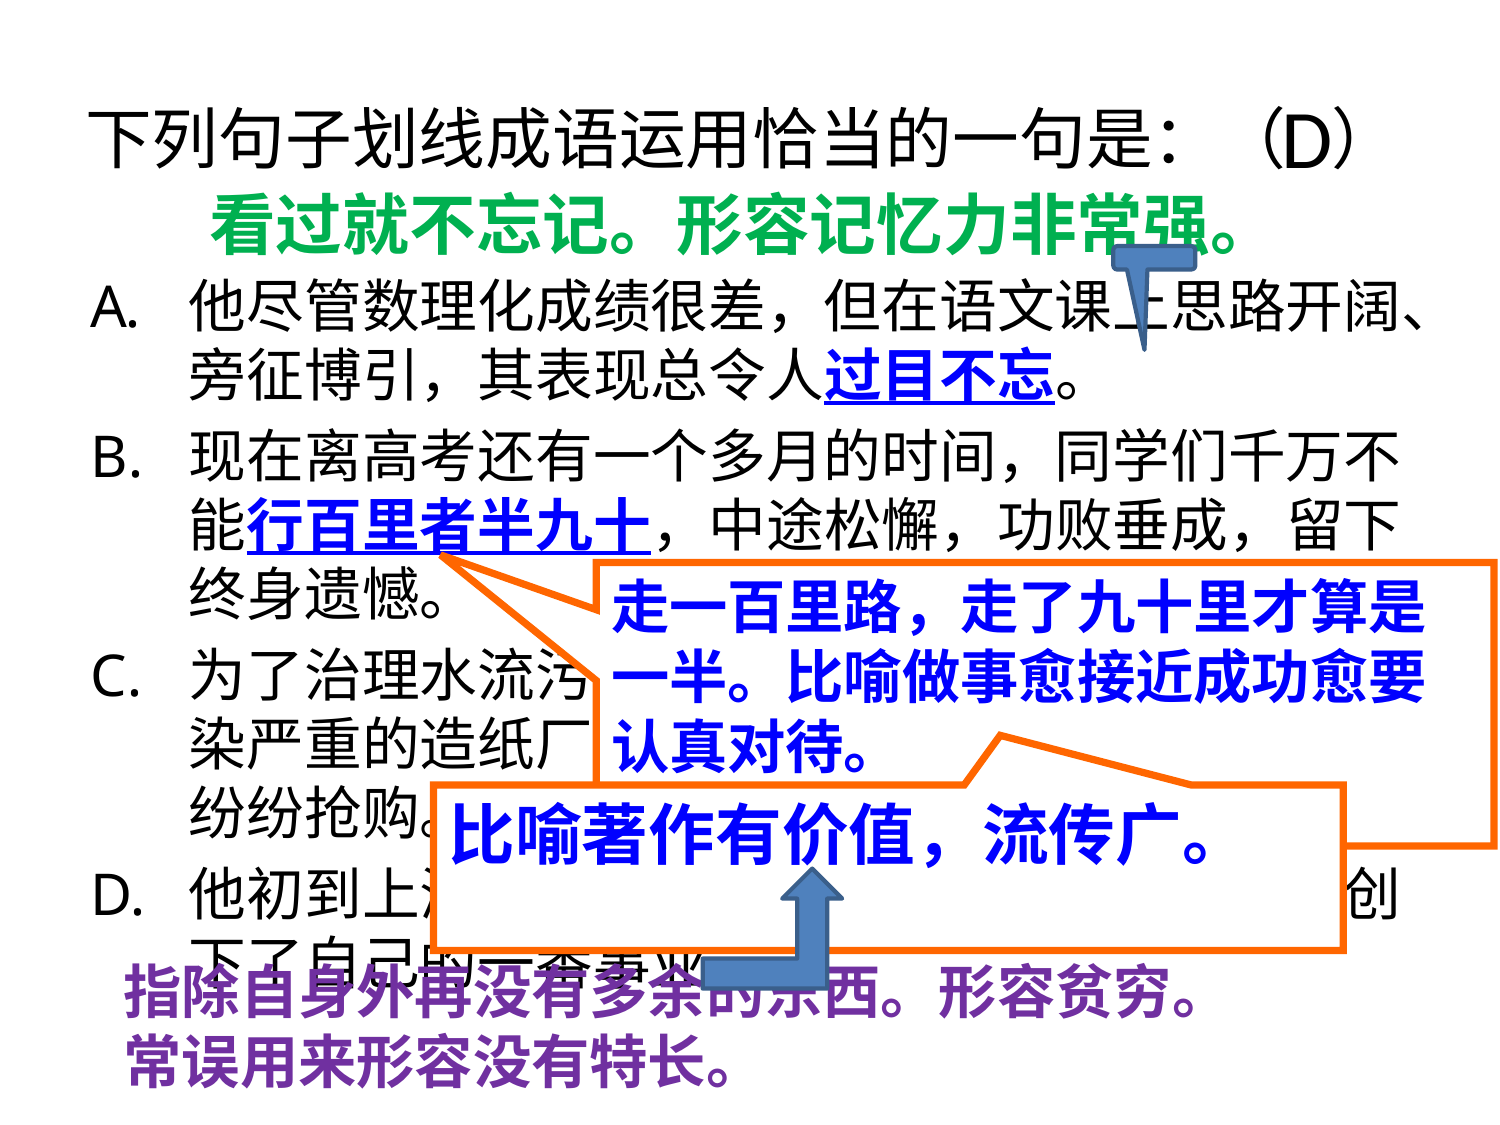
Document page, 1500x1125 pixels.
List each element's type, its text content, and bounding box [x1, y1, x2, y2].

text_box 走一百里路，走了九十里才算是一半。比喻做事愈接近成功愈要认真对待。 [440, 554, 1494, 847]
text_box 看过就不忘记。形容记忆力非常强。 [194, 175, 1293, 271]
text_box [1111, 243, 1198, 352]
text_box 指除自身外再没有多余的东西。形容贫穷。 常误用来形容没有特长。 [108, 948, 1500, 1103]
text_box D [1267, 78, 1480, 193]
text_box 比喻著作有价值，流传广。 [433, 735, 1344, 948]
text_box [700, 866, 845, 991]
list 他尽管数理化成绩很差，但在语文课上思路开阔、旁征博引，其表现总令人过目不忘。 现在离高考还有一个多月的时间，同学们千万不能行百里者半九十，中途松懈，功败垂成，留下终身遗憾。 为了治理水流污染，该地区依法取缔了十几家污染严重的造纸厂，一时间，洛阳纸贵，用纸大户纷纷抢购。 他初到上海，身无长物，就凭着一副好手艺，创下了自己的一番事业。 [75, 262, 1425, 1005]
title 下列句子划线成语运用恰当的一句是：（ ） [29, 42, 1455, 231]
